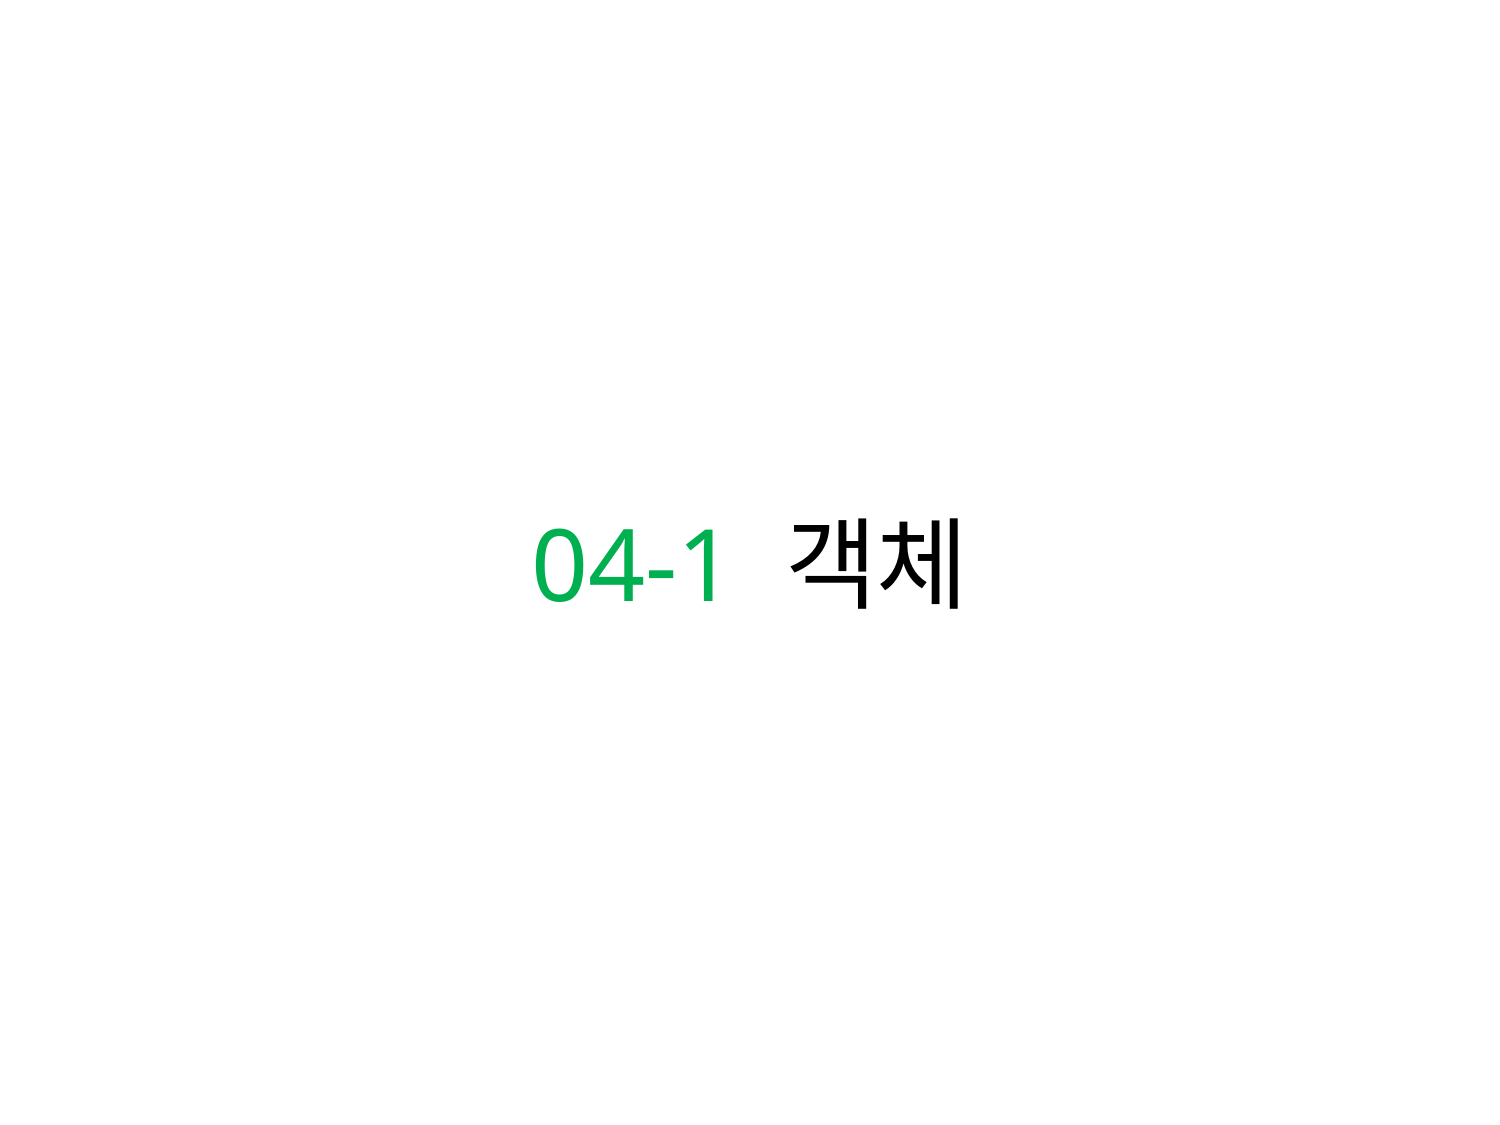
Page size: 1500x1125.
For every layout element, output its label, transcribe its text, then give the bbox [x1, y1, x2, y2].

text_box 04-1 객체 [0, 494, 1500, 629]
